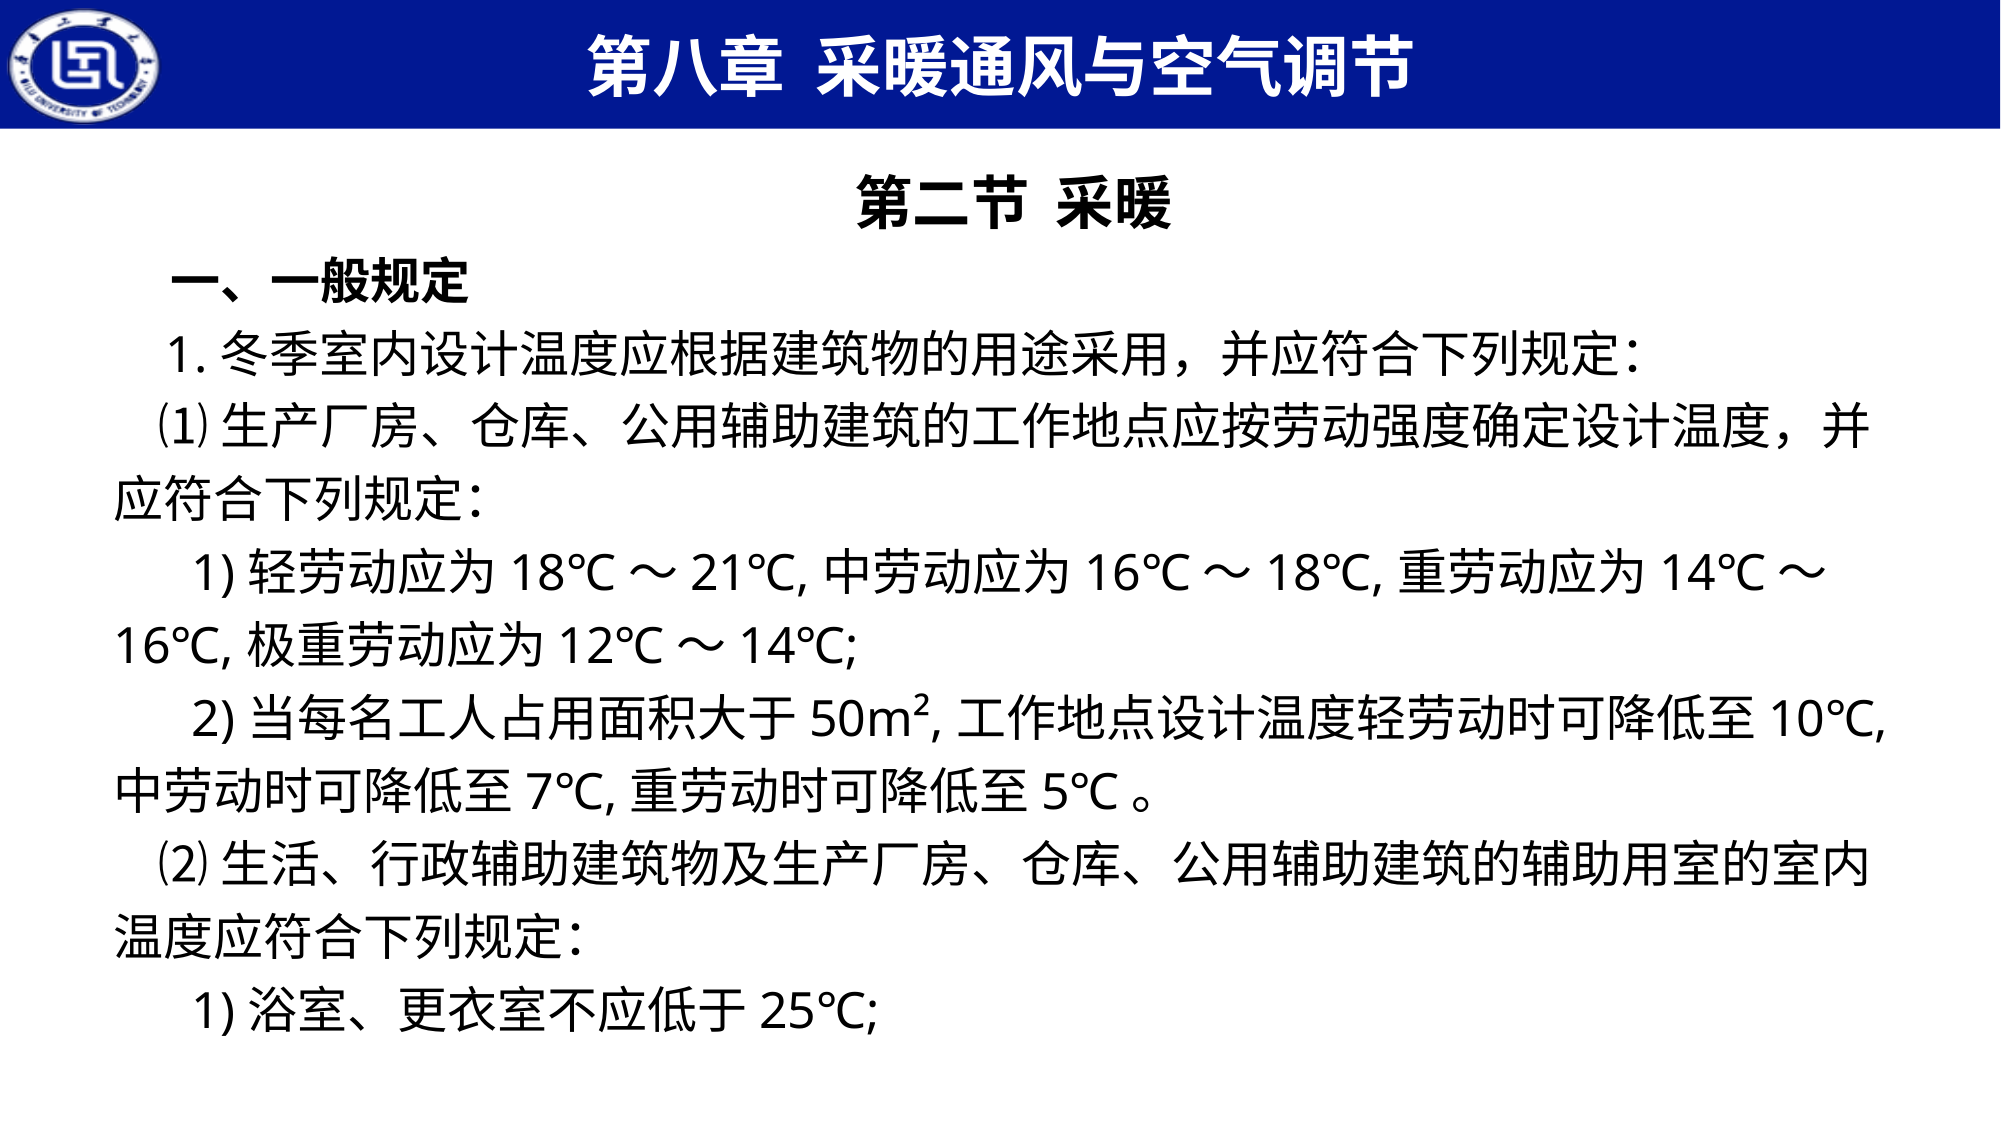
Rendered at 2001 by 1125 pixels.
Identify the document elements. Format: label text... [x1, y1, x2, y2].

slide_number 第二节 采暖 一、一般规定 1.冬季室内设计温度应根据建筑物的用途采用，并应符合下列规定： ⑴生产厂房、仓库、公用辅助建筑的工作地点应按劳动强度确定设计温度，并应符合下列规定： 1)轻劳动应为18℃～21℃,中劳动应为16℃～18℃,重劳动应为14℃～16℃,极重劳动应为12℃～14℃; 2)当每名工人占用面积大于50m²,工作地点设计温度轻劳动时可降低至10℃,中劳动时可降低至7℃,重劳动时可降低至5℃。 ⑵生活、行政辅助建筑物及生产厂房、仓库、公用辅助建筑的辅助用室的室内温度应符合下列规定： 1)浴室、更衣室不应低于25℃; [99, 155, 1929, 1049]
picture [2, 7, 164, 126]
